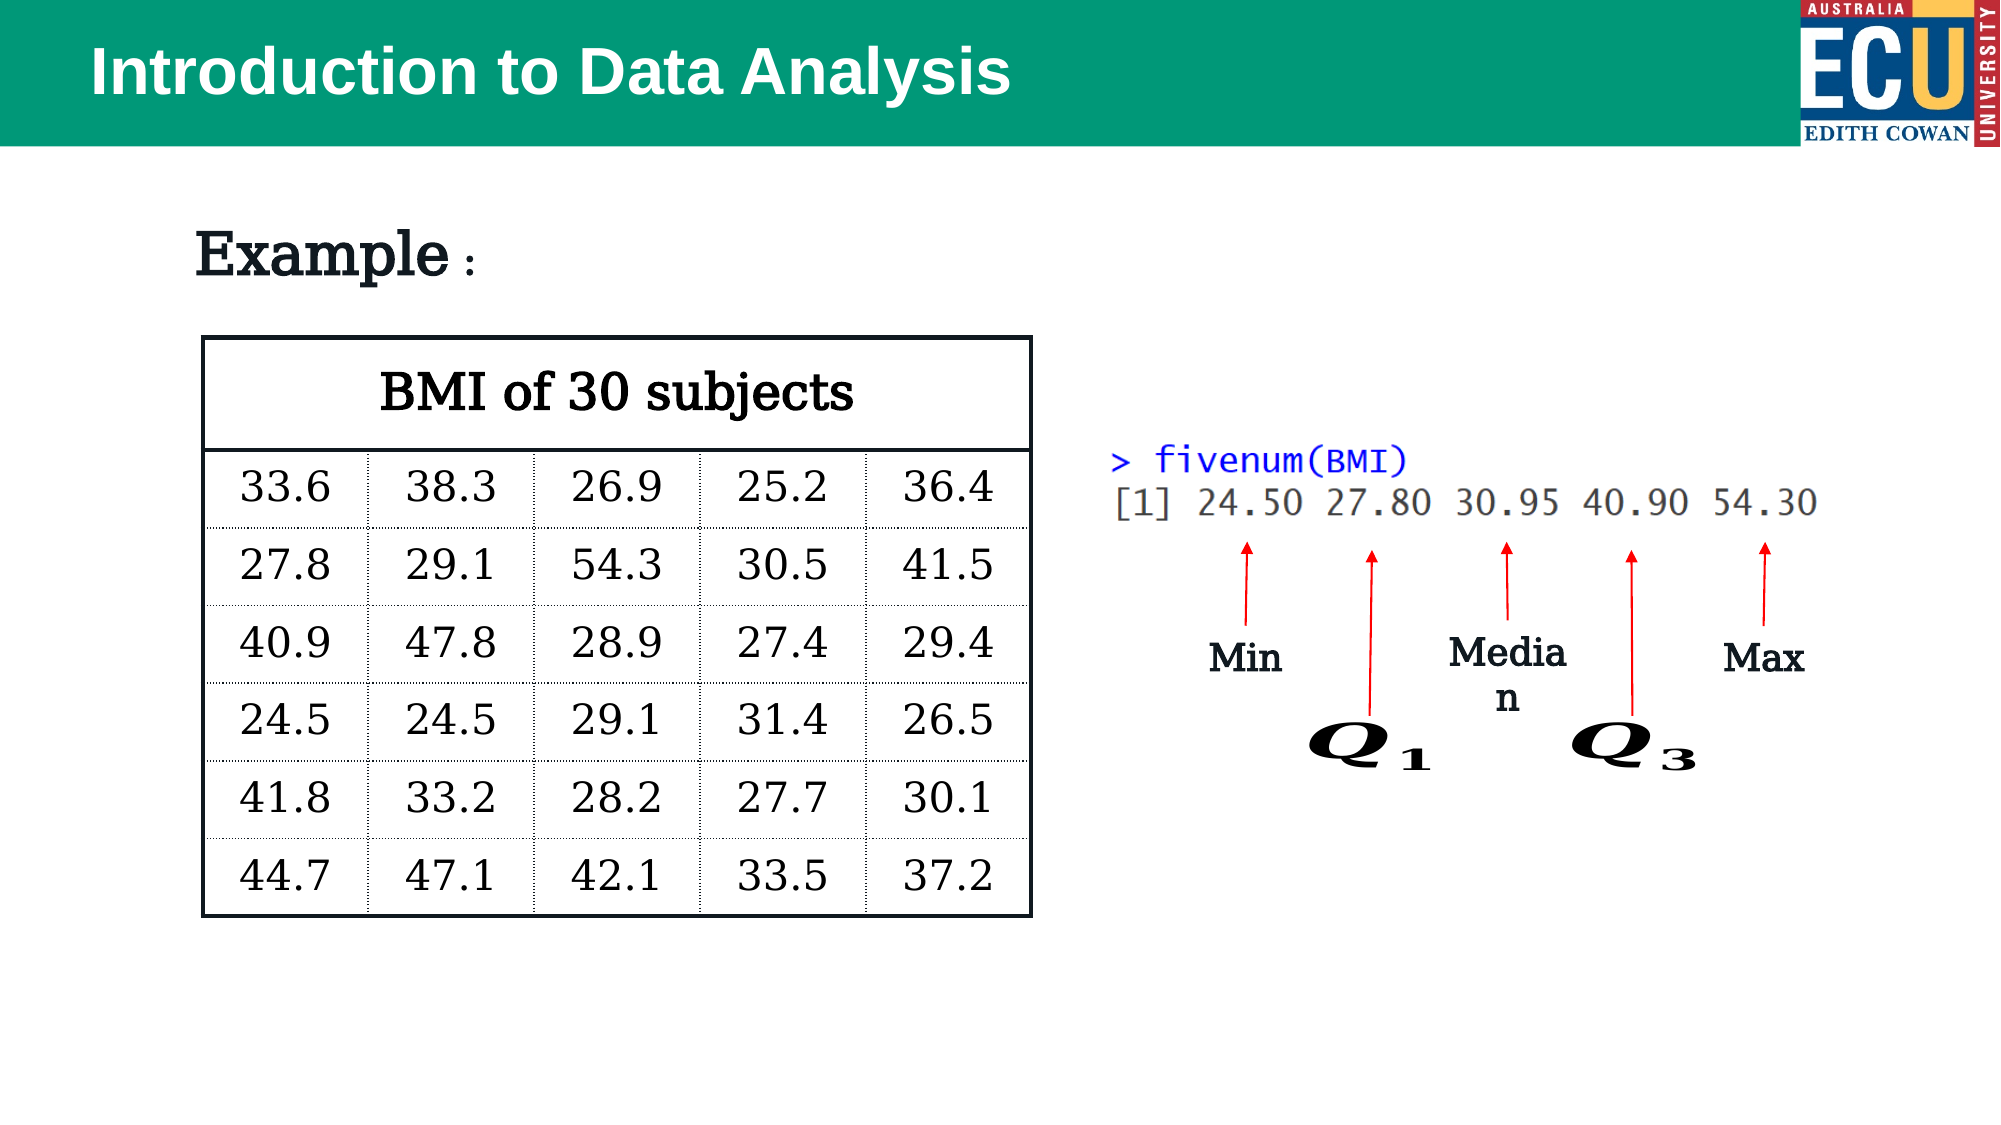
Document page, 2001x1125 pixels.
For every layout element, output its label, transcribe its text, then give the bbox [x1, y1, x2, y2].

table_cell 33.2 [368, 761, 534, 838]
table_cell 30.5 [700, 528, 866, 605]
table_cell 38.3 [368, 452, 534, 528]
picture [1801, 0, 2000, 147]
table_cell 36.4 [866, 452, 1029, 528]
table_cell 26.9 [534, 452, 700, 528]
table_cell 25.2 [700, 452, 866, 528]
text_box Median [1427, 620, 1588, 726]
table_cell 42.1 [534, 838, 700, 914]
table_cell 24.5 [368, 683, 534, 761]
text_box Max [1698, 625, 1829, 686]
table_cell 31.4 [700, 683, 866, 761]
table_cell 47.1 [368, 838, 534, 914]
text_box Min [1180, 625, 1311, 686]
table_cell 41.5 [866, 528, 1029, 605]
table_cell 54.3 [534, 528, 700, 605]
table_cell 28.9 [534, 605, 700, 683]
table_cell 29.1 [368, 528, 534, 605]
table_cell 37.2 [866, 838, 1029, 914]
table_header BMI of 30 subjects [205, 340, 1029, 448]
table_cell 29.4 [866, 605, 1029, 683]
table_cell 40.9 [205, 605, 368, 683]
picture [1101, 438, 1834, 525]
list Example : [179, 208, 1798, 1028]
table_cell 33.6 [205, 452, 368, 528]
table_cell 24.5 [205, 683, 368, 761]
table_cell 30.1 [866, 761, 1029, 838]
table_cell 27.7 [700, 761, 866, 838]
table_cell 44.7 [205, 838, 368, 914]
table_cell 28.2 [534, 761, 700, 838]
table_cell 27.4 [700, 605, 866, 683]
table_cell 41.8 [205, 761, 368, 838]
table_cell 29.1 [534, 683, 700, 761]
table_cell 27.8 [205, 528, 368, 605]
table_cell 47.8 [368, 605, 534, 683]
title Introduction to Data Analysis [75, 0, 1801, 147]
table_cell 26.5 [866, 683, 1029, 761]
table_cell 33.5 [700, 838, 866, 914]
